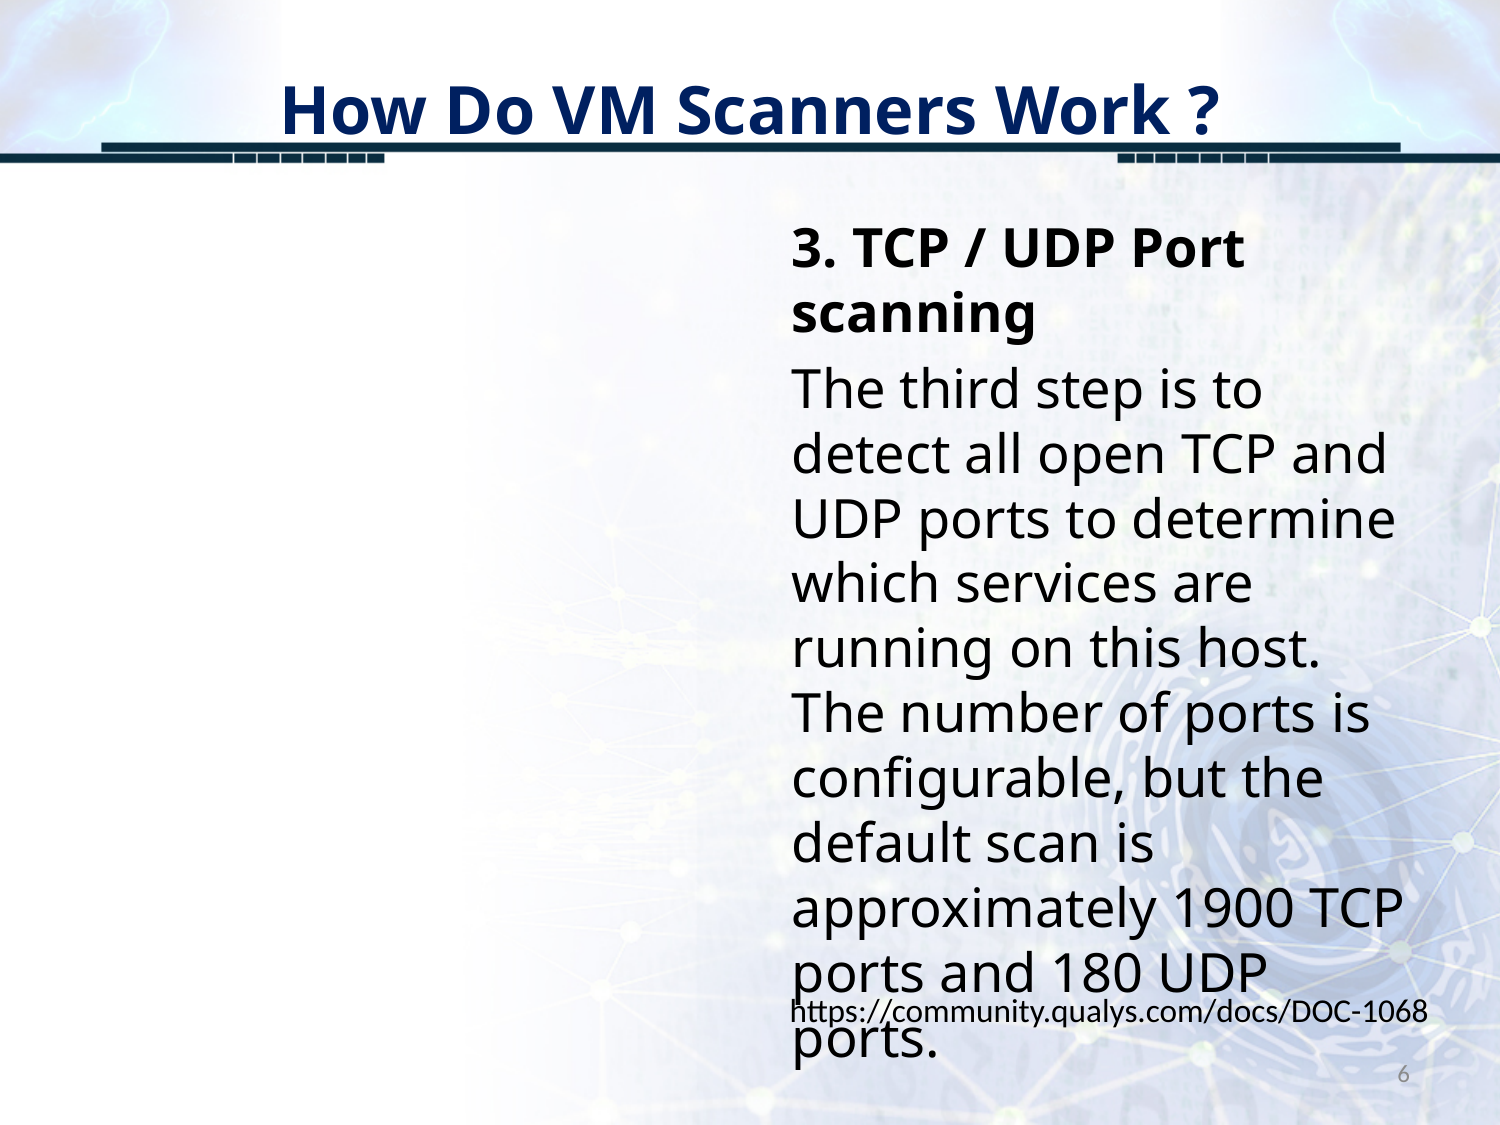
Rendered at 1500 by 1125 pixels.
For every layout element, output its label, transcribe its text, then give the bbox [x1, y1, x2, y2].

text_box https://community.qualys.com/docs/DOC-1068 [774, 981, 1450, 1037]
slide_number 6 [1074, 1042, 1425, 1103]
title How Do VM Scanners Work ? [75, 34, 1425, 182]
picture [0, 0, 1500, 1125]
list 3. TCP / UDP Port scanning The third step is to detect all open TCP and UDP ports to determine which services are running on this host. The number of ports is configurable, but the default scan is approximately 1900 TCP ports and 180 UDP ports. [776, 205, 1432, 981]
